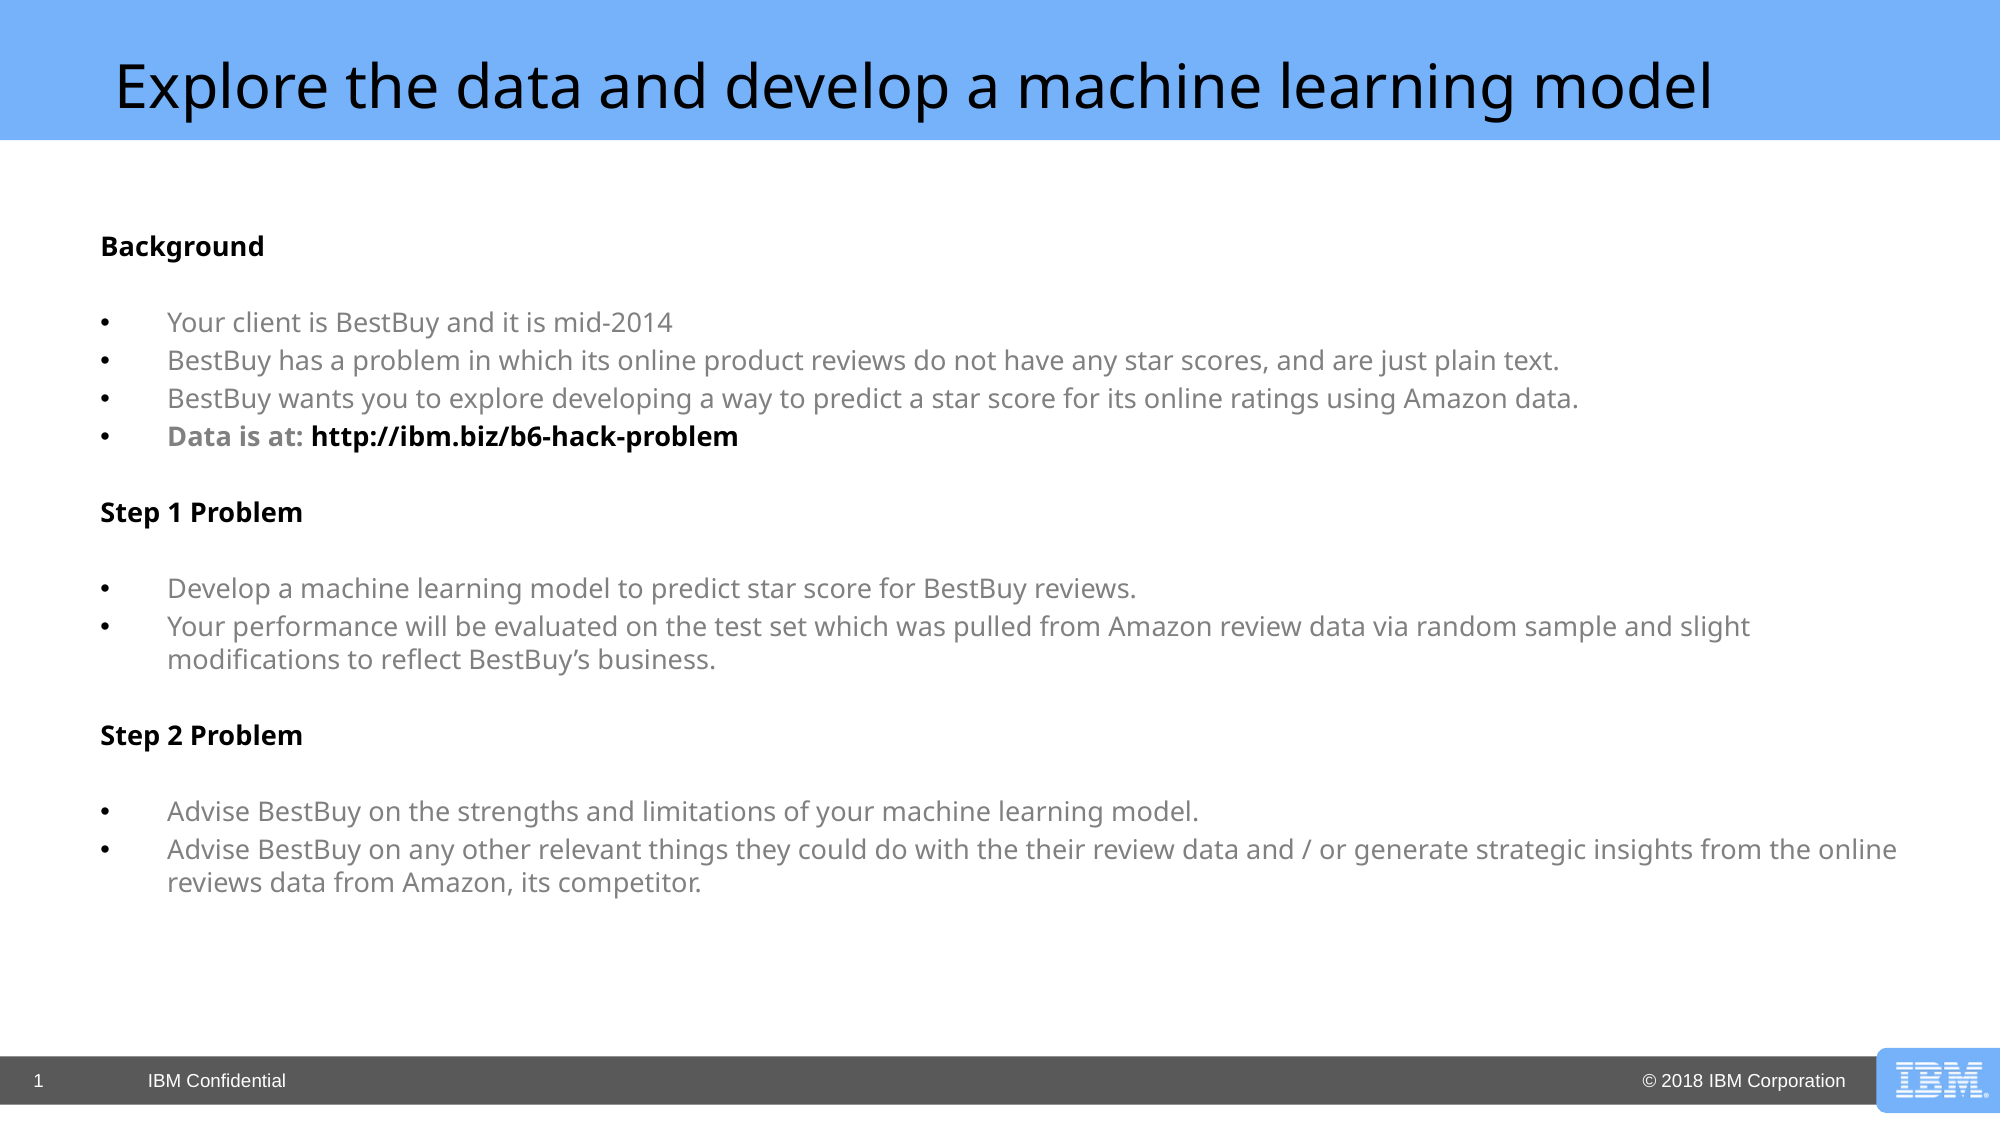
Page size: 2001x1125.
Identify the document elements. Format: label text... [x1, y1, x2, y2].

title Explore the data and develop a machine learning model [99, 48, 1900, 116]
picture [1896, 1062, 1989, 1098]
list Background Your client is BestBuy and it is mid-2014 BestBuy has a problem in which its online product reviews do not have any star scores, and are just plain text. BestBuy wants you to explore developing a way to predict a star score for its online ratings using Amazon data. Data is at: http://ibm.biz/b6-hack-problem Step 1 Problem Develop a machine learning model to predict star score for BestBuy reviews. Your performance will be evaluated on the test set which was pulled from Amazon review data via random sample and slight modifications to reflect BestBuy’s business. Step 2 Problem Advise BestBuy on the strengths and limitations of your machine learning model. Advise BestBuy on any other relevant things they could do with the their review data and / or generate strategic insights from the online reviews data from Amazon, its competitor. [100, 229, 1904, 941]
